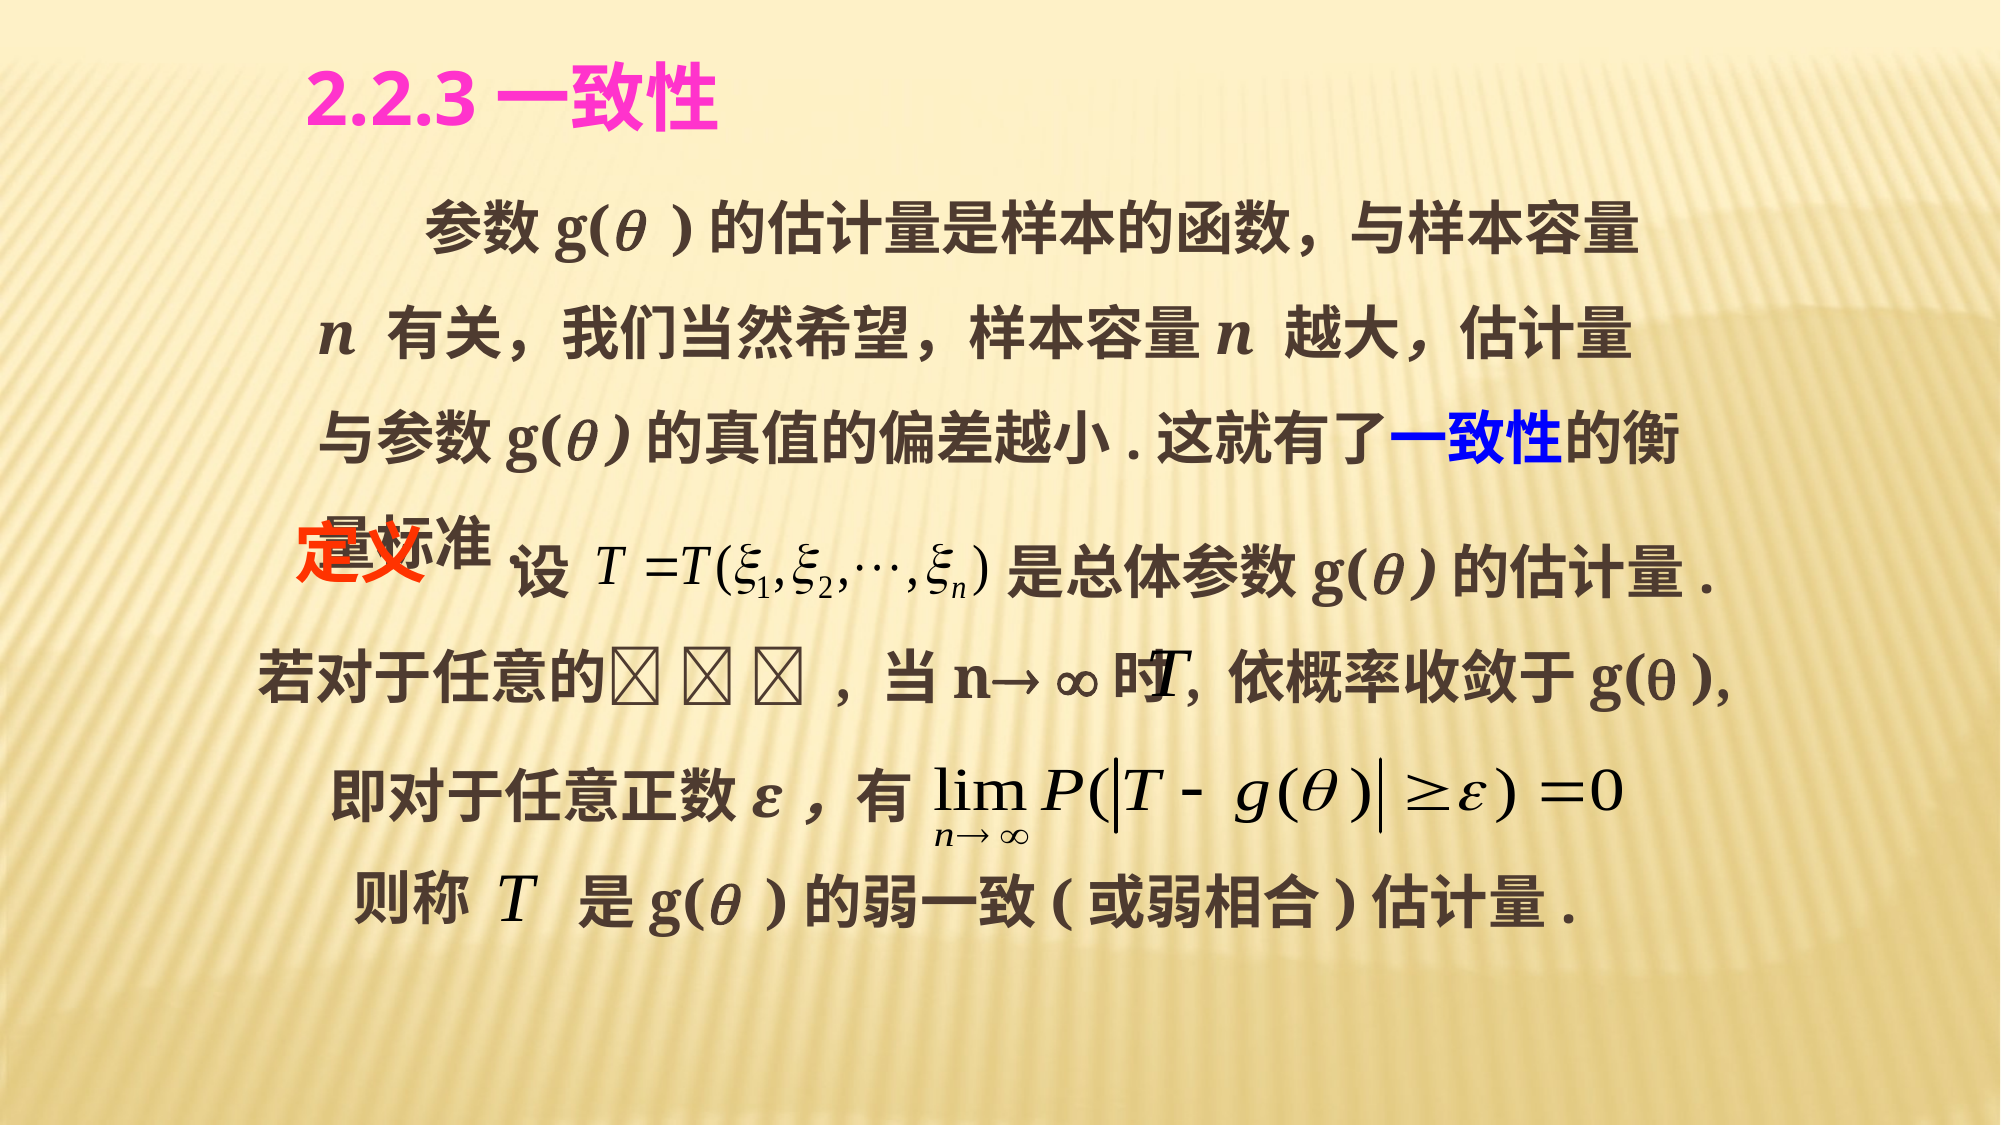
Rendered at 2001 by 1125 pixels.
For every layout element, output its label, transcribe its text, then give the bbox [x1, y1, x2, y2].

text_box 定义 [279, 503, 457, 598]
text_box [314, 744, 1638, 862]
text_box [302, 632, 1751, 720]
picture [0, 0, 2001, 1125]
text_box 参数g( )的估计量是样本的函数，与样本容量n 有关，我们当然希望，样本容量n 越大，估计量与参数g( )的真值的偏差越小.这就有了一致性的衡量标准. [303, 148, 1697, 584]
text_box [492, 527, 1751, 614]
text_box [338, 880, 1591, 944]
text_box 2.2.3一致性 [291, 42, 792, 148]
